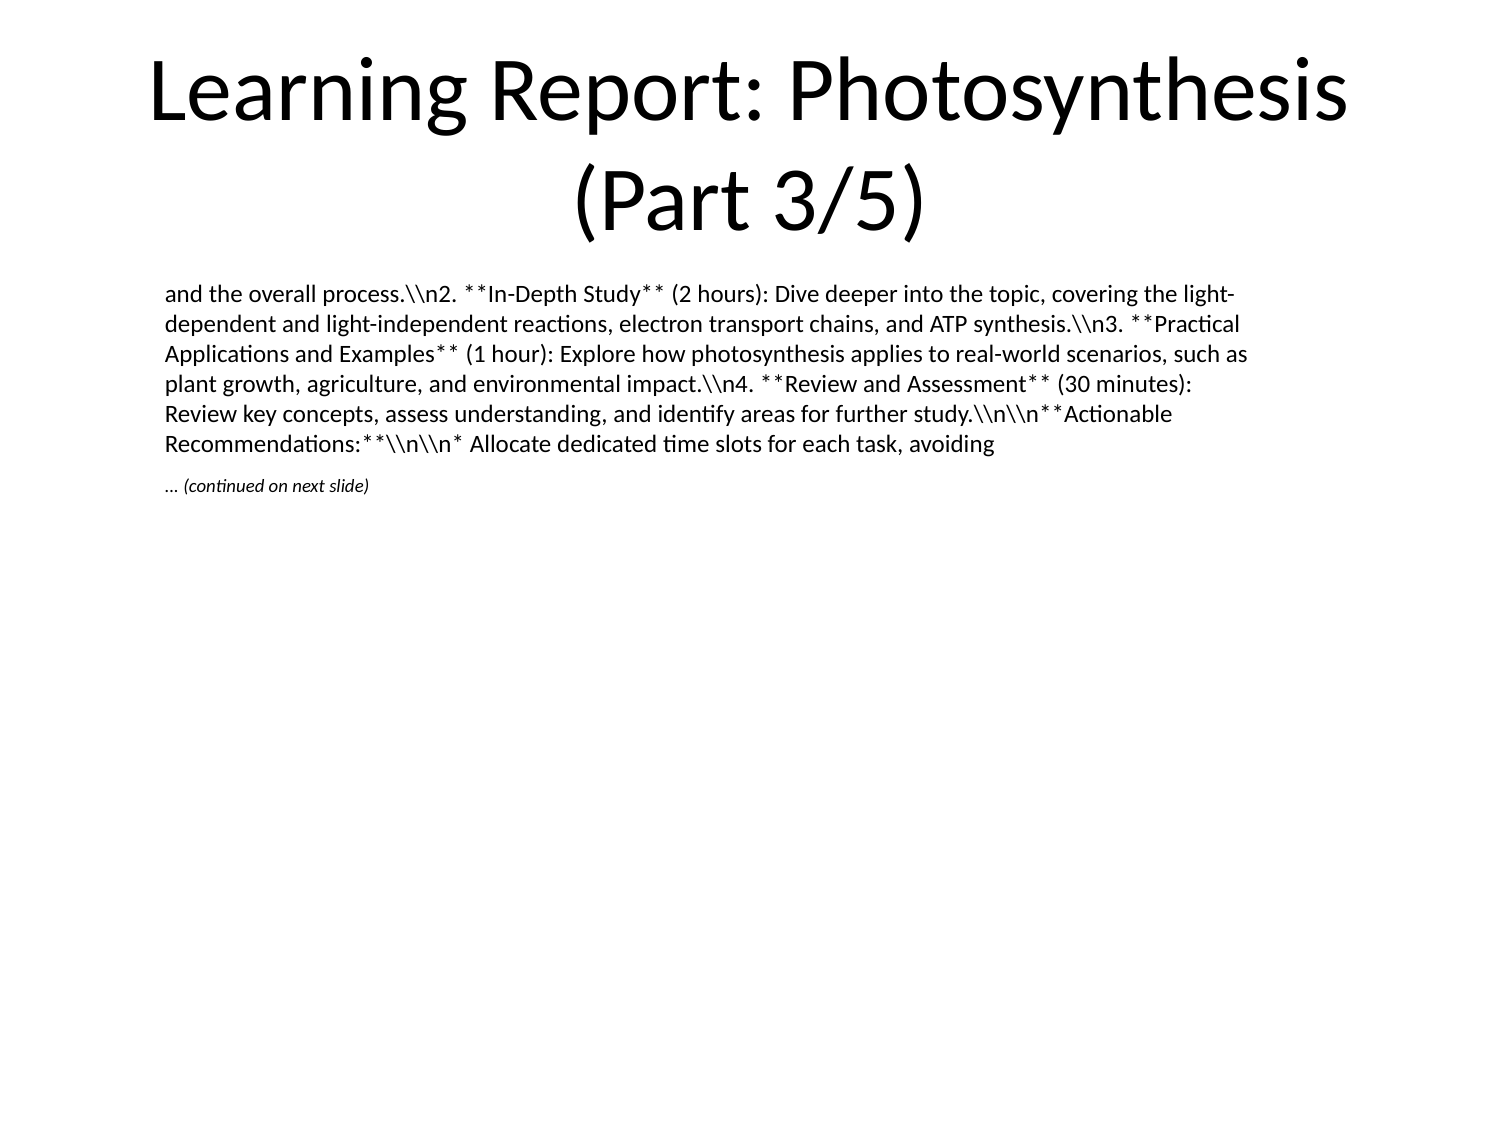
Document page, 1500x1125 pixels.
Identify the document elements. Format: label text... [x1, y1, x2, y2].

text_box and the overall process.\\n2. **In-Depth Study** (2 hours): Dive deeper into the topic, covering the light-dependent and light-independent reactions, electron transport chains, and ATP synthesis.\\n3. **Practical Applications and Examples** (1 hour): Explore how photosynthesis applies to real-world scenarios, such as plant growth, agriculture, and environmental impact.\\n4. **Review and Assessment** (30 minutes): Review key concepts, assess understanding, and identify areas for further study.\\n\\n**Actionable Recommendations:**\\n\\n* Allocate dedicated time slots for each task, avoiding ... (continued on next slide) [149, 224, 1275, 504]
title Learning Report: Photosynthesis (Part 3/5) [75, 45, 1425, 233]
